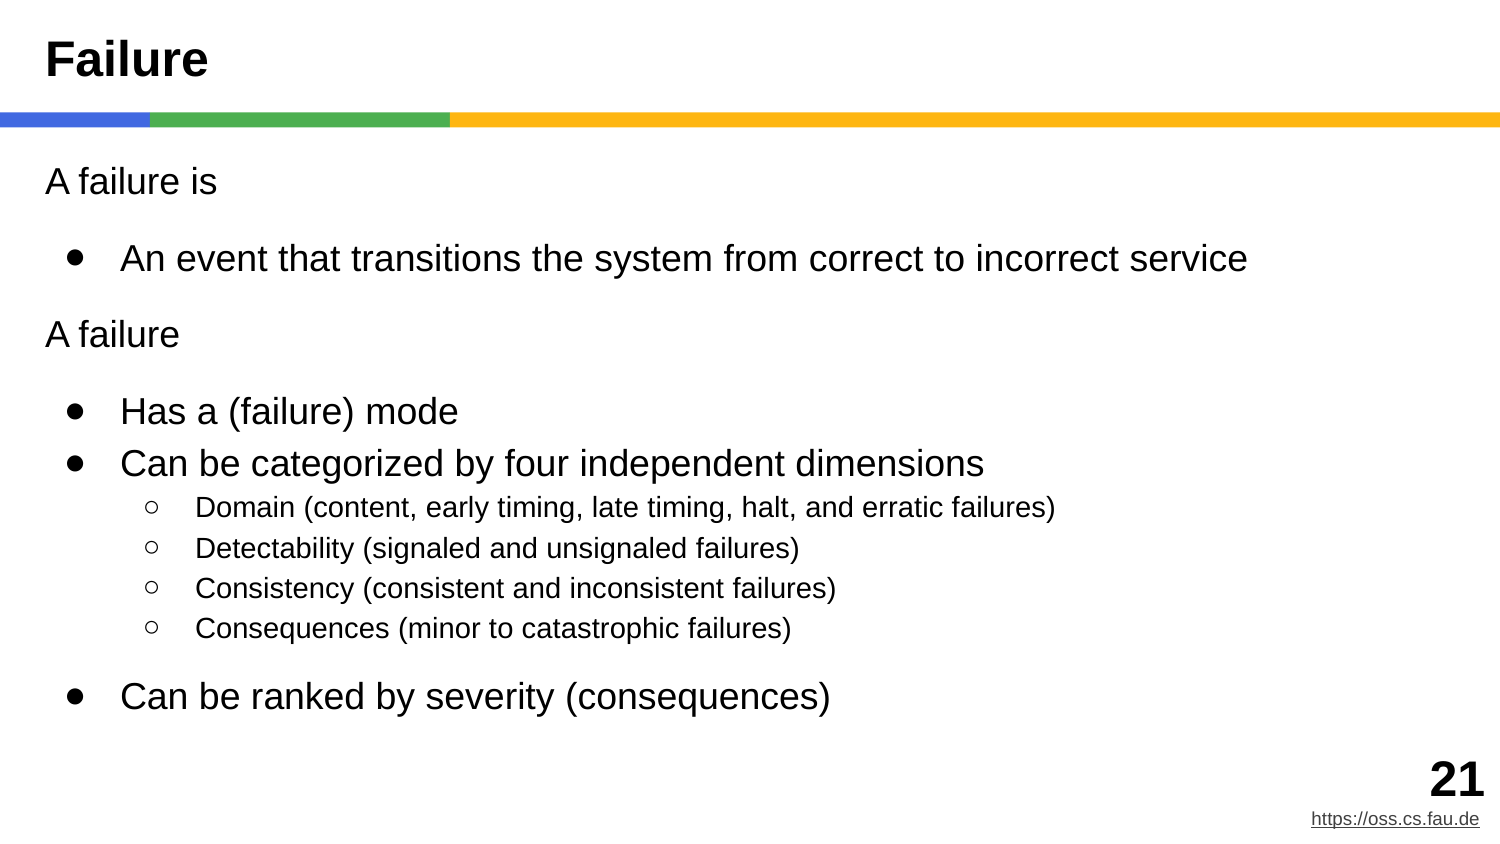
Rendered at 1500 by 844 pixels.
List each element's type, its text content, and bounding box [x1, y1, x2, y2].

list A failure is An event that transitions the system from correct to incorrect service A failure Has a (failure) mode Can be categorized by four independent dimensions Domain (content, early timing, late timing, halt, and erratic failures) Detectability (signaled and unsignaled failures) Consistency (consistent and inconsistent failures) Consequences (minor to catastrophic failures) Can be ranked by severity (consequences) [45, 150, 1455, 825]
title Failure [0, 0, 1500, 113]
slide_number ‹#› https://oss.cs.fau.de [1200, 724, 1500, 844]
